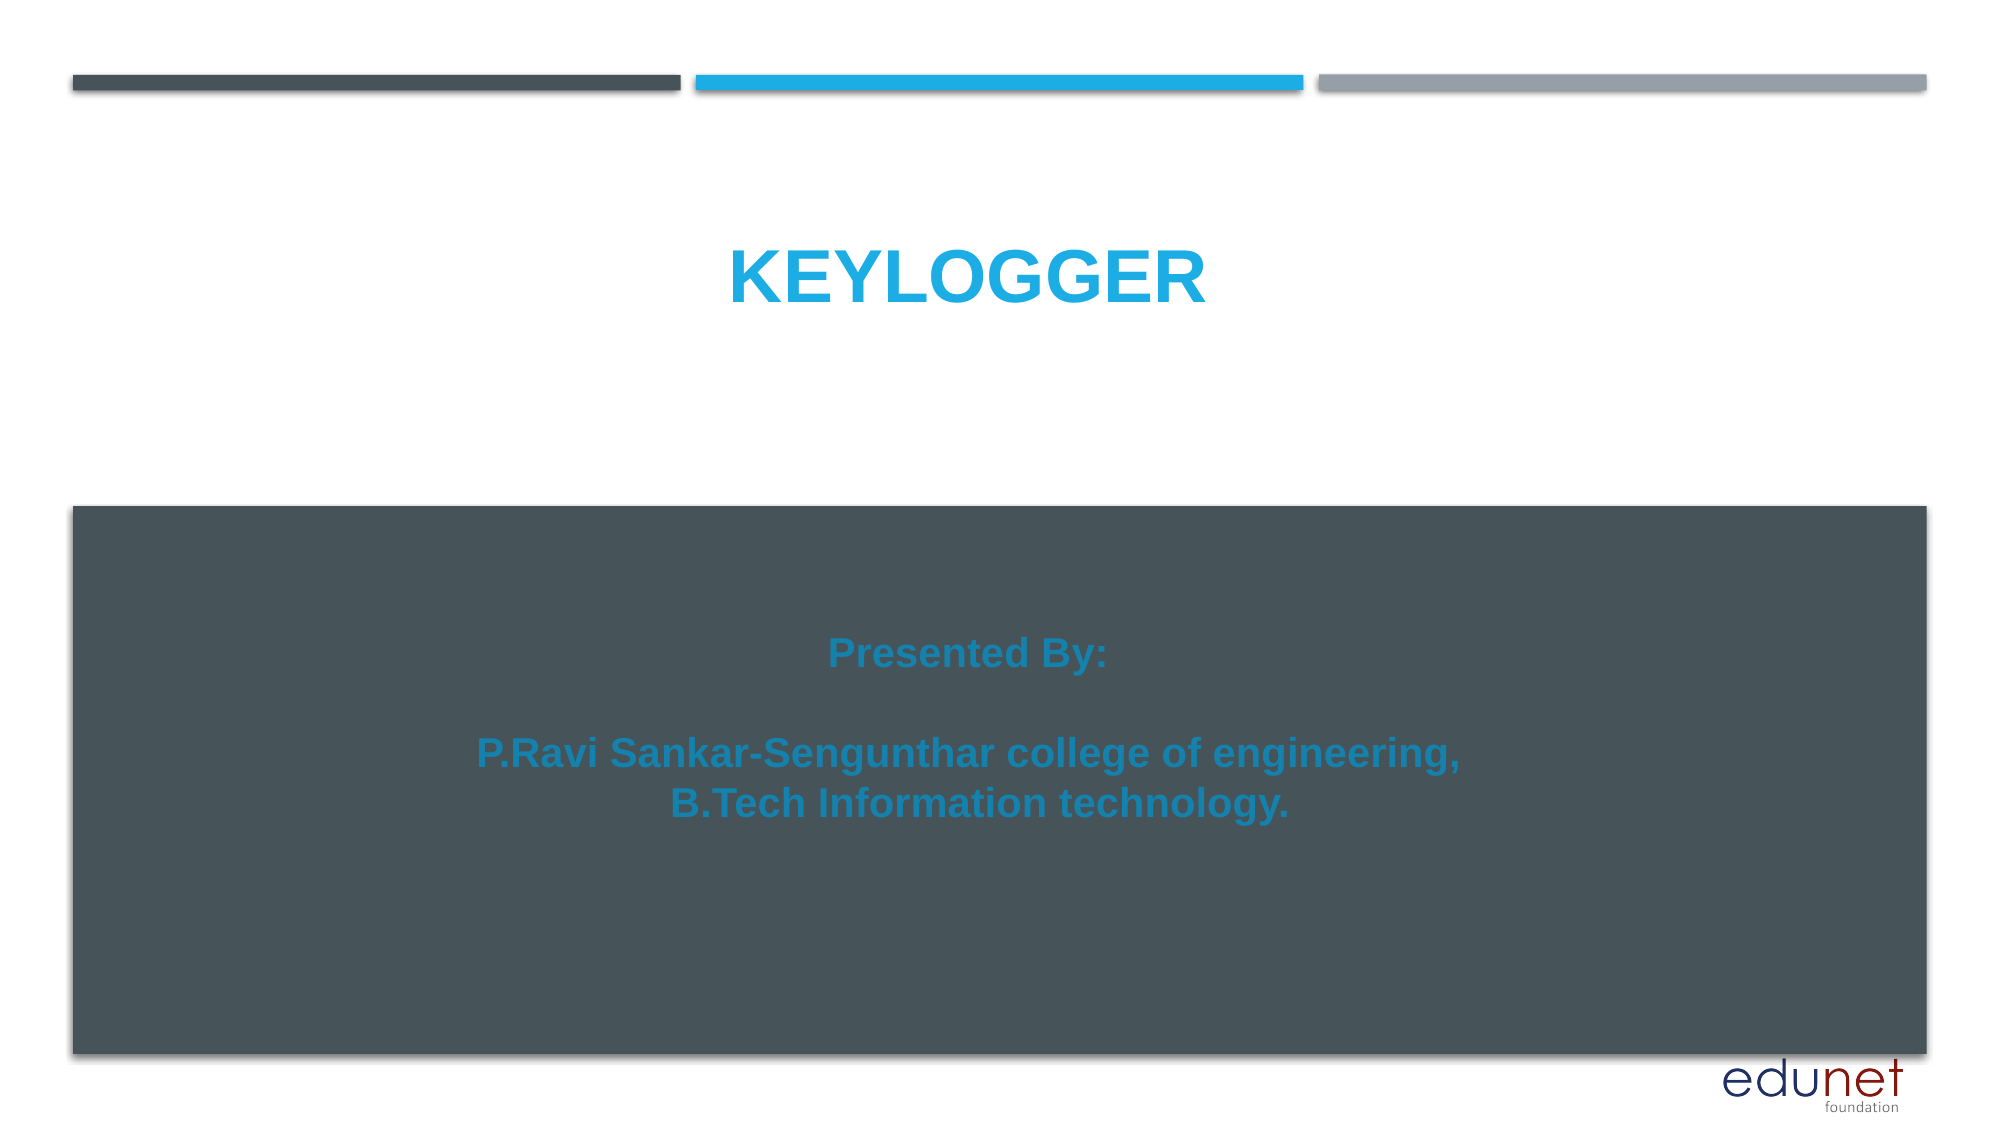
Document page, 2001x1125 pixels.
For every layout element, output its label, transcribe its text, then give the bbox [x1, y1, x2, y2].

title keylogger [244, 164, 1693, 326]
picture [1719, 1056, 1905, 1116]
text_box Presented By: P.Ravi Sankar-Sengunthar college of engineering, B.Tech Information technology. [407, 618, 1529, 834]
